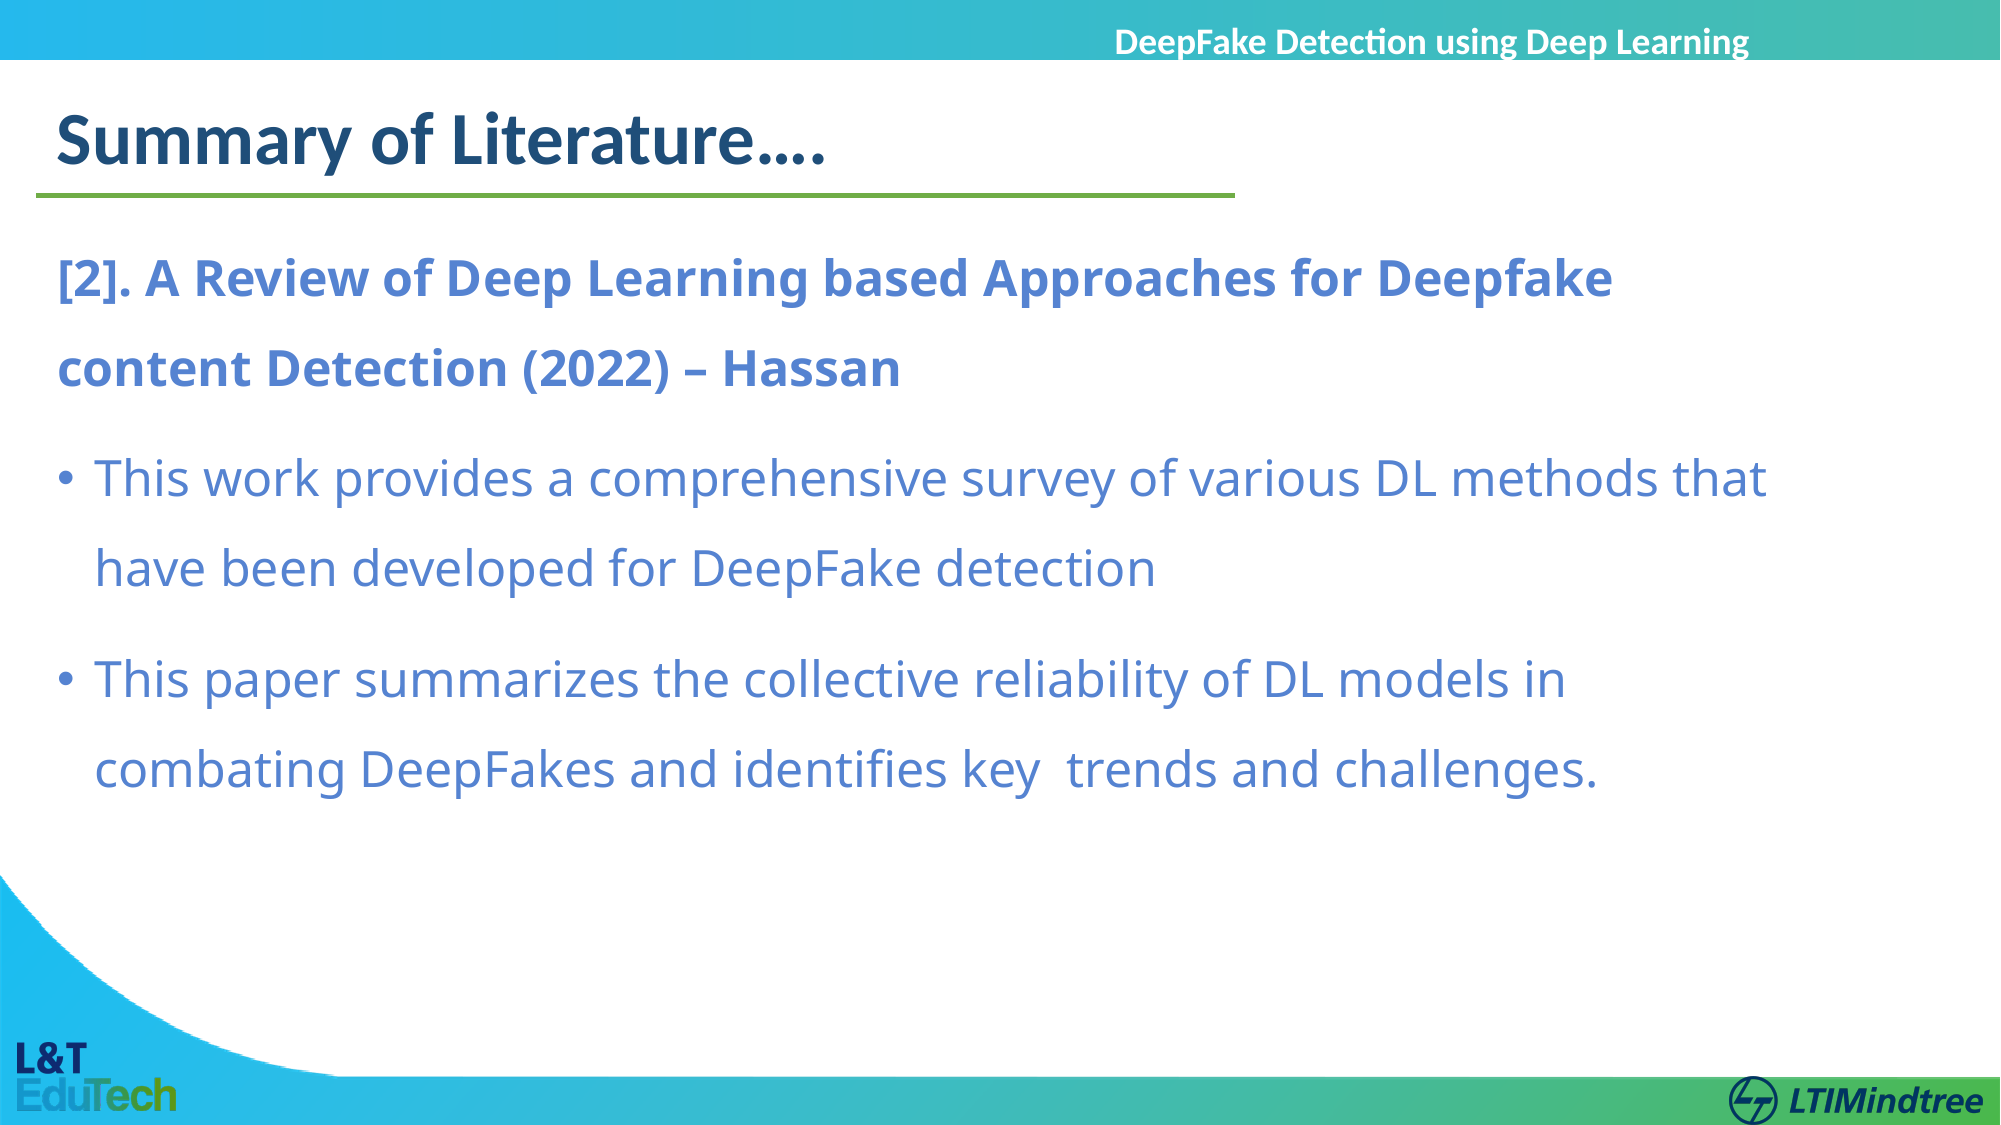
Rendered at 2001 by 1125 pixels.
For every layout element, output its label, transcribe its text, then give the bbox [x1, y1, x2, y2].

picture [0, 875, 2000, 1125]
text_box Summary of Literature…. [41, 82, 1785, 188]
list [2]. A Review of Deep Learning based Approaches for Deepfake content Detection (2022) – Hassan This work provides a comprehensive survey of various DL methods that have been developed for DeepFake detection This paper summarizes the collective reliability of DL models in combating DeepFakes and identifies key trends and challenges. [41, 208, 1785, 990]
text_box DeepFake Detection using Deep Learning [864, 9, 2000, 114]
